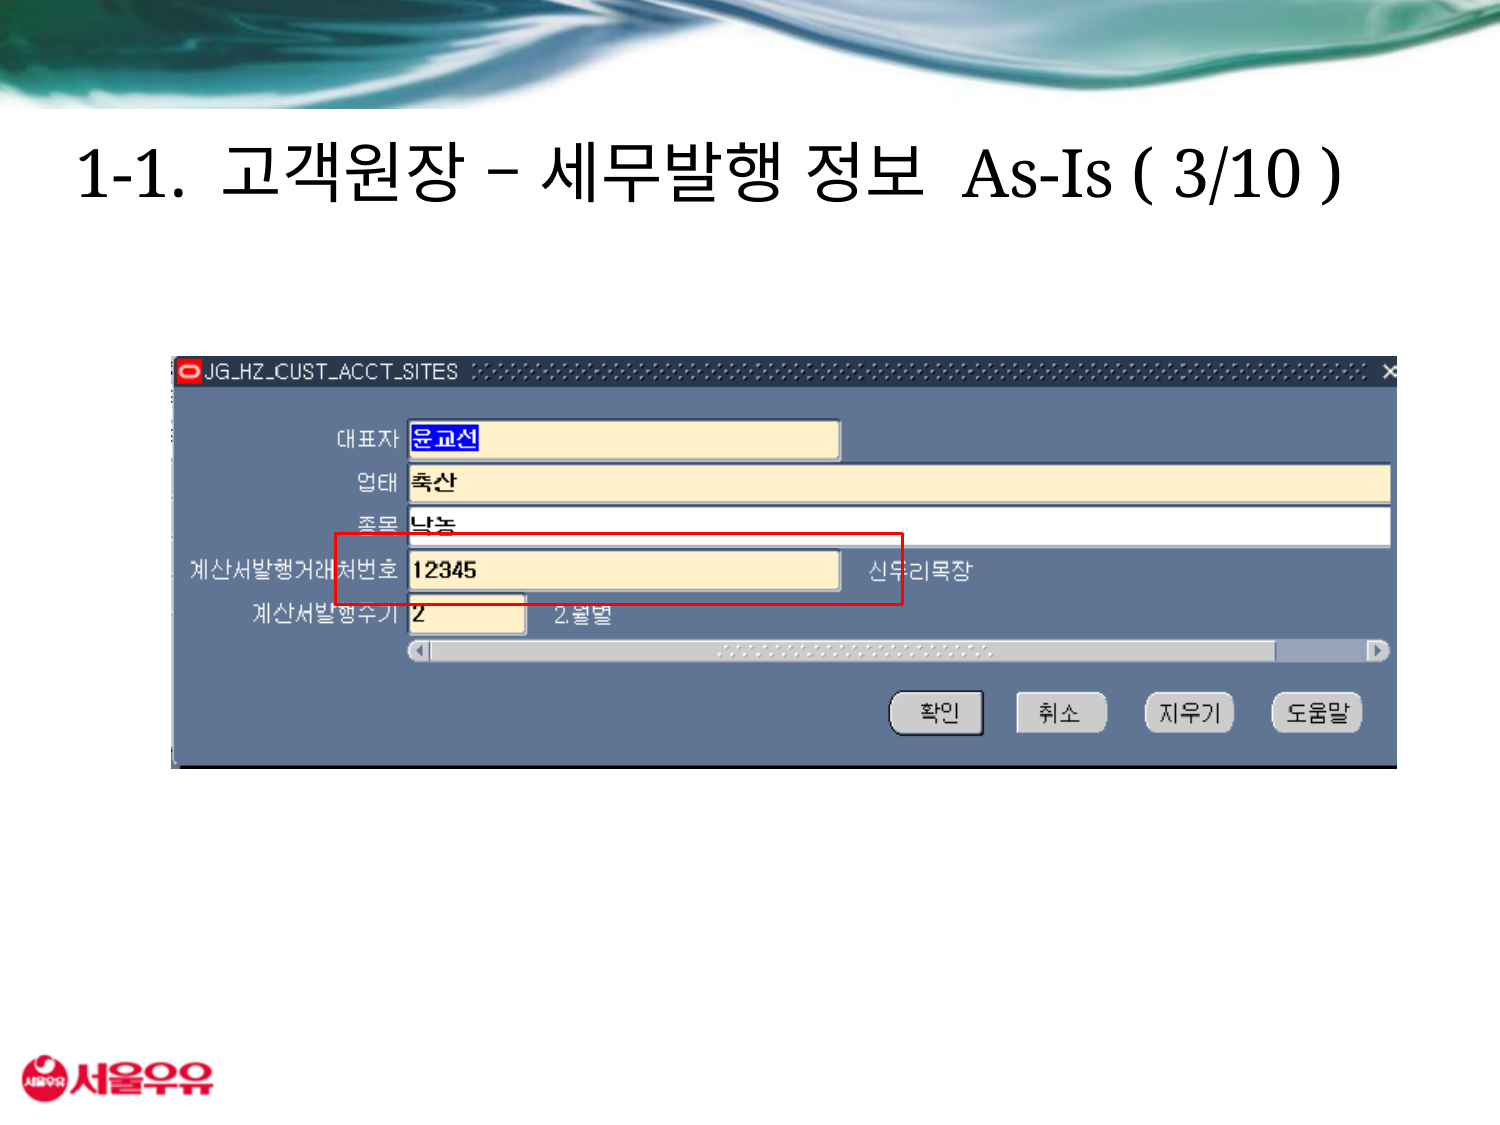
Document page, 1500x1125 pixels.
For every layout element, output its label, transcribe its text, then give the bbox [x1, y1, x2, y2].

picture [170, 356, 1397, 769]
title 1-1. 고객원장 – 세무발행 정보 As-Is ( 3/10 ) [60, 123, 1500, 245]
picture [4, 1046, 227, 1111]
picture [0, 0, 1500, 109]
